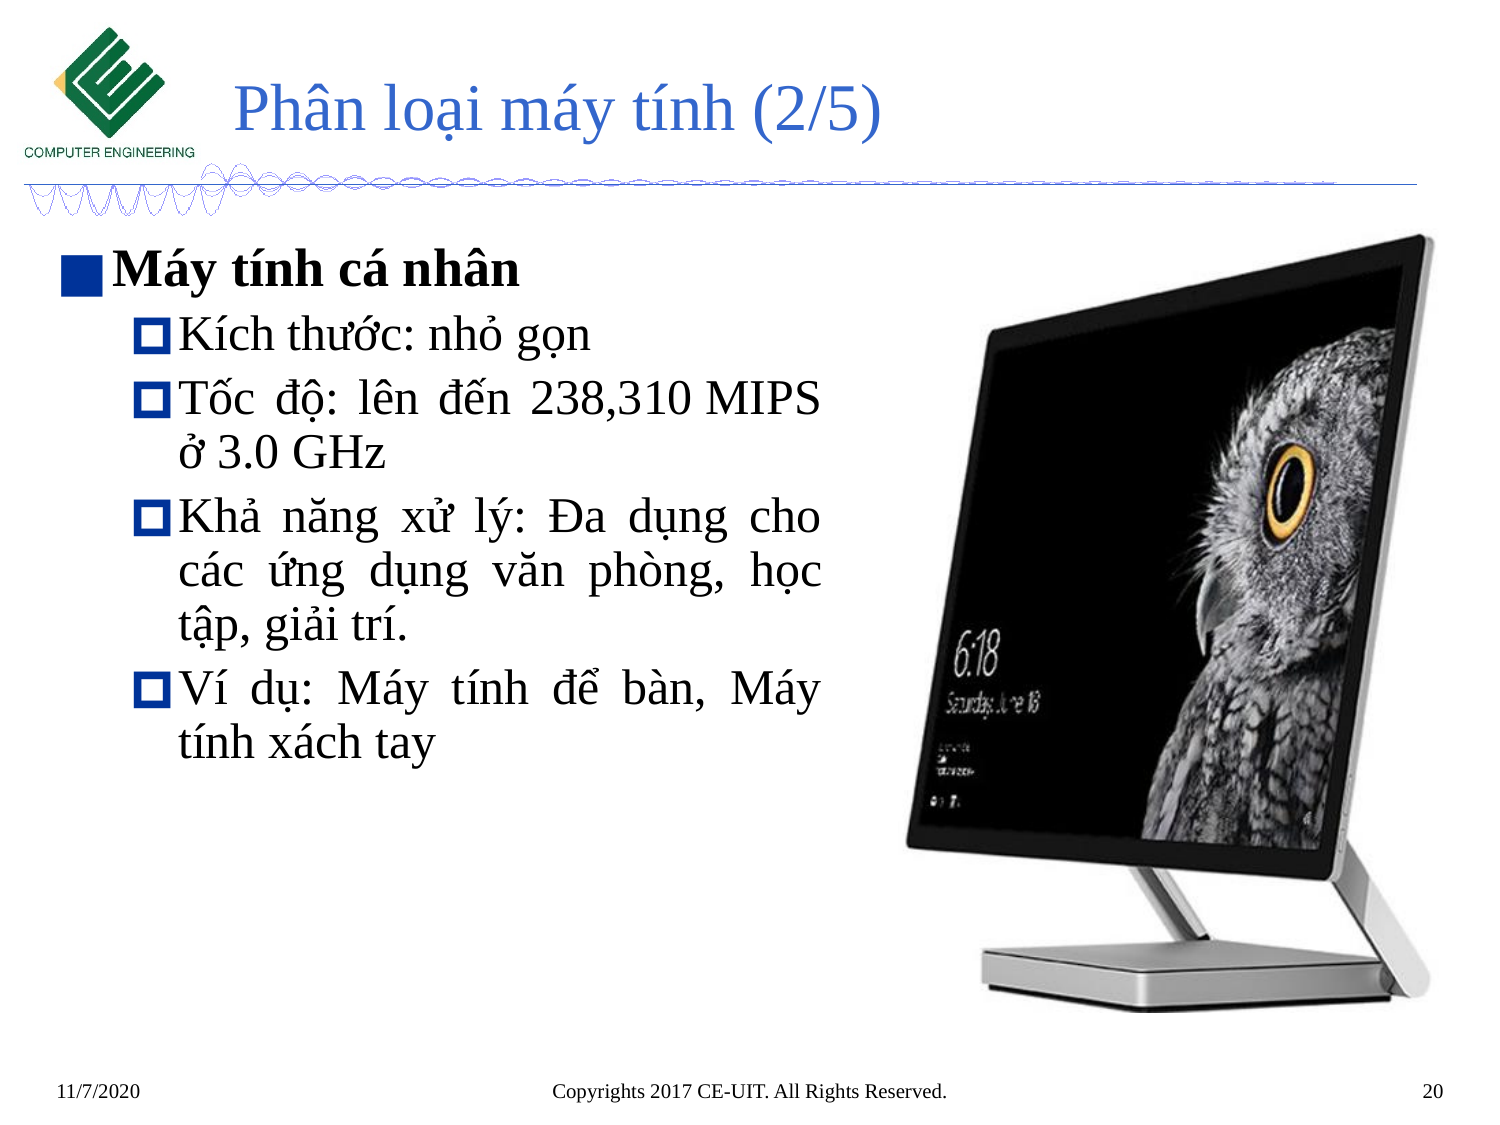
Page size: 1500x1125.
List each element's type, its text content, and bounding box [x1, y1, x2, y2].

list Máy tính cá nhân Kích thước: nhỏ gọn Tốc độ: lên đến 238,310 MIPS ở 3.0 GHz Khả năng xử lý: Đa dụng cho các ứng dụng văn phòng, học tập, giải trí. Ví dụ: Máy tính để bàn, Máy tính xách tay [41, 231, 838, 1024]
picture [29, 218, 1445, 1013]
footer Copyrights 2017 CE-UIT. All Rights Reserved. [289, 1070, 1211, 1118]
picture [17, 0, 201, 184]
slide_number 20 [1211, 1070, 1459, 1118]
title Phân loại máy tính (2/5) [218, 47, 1425, 161]
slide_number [41, 1070, 289, 1118]
